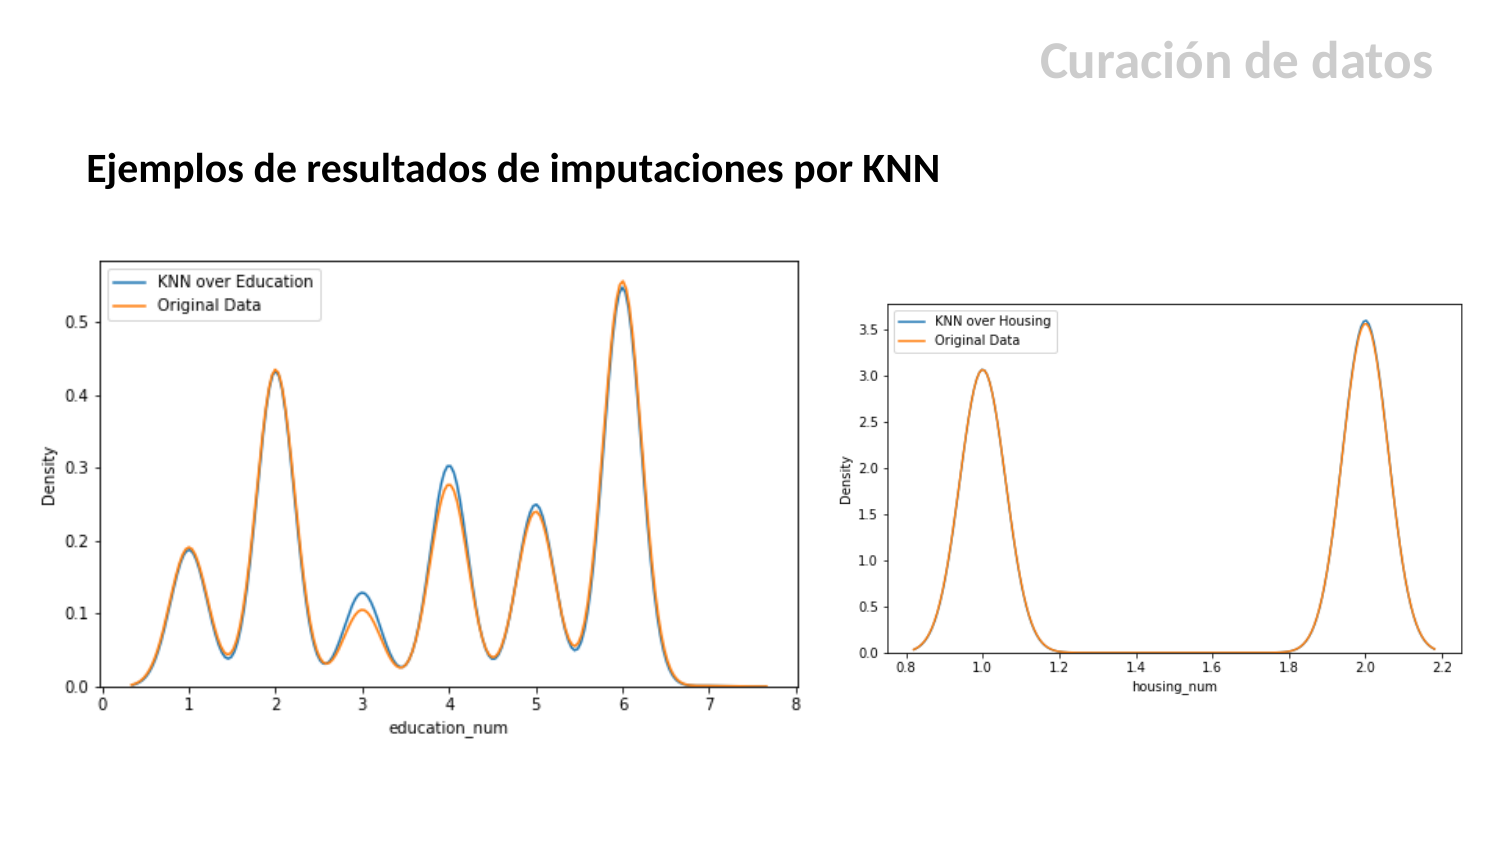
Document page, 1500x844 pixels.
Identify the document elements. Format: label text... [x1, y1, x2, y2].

picture [830, 294, 1469, 704]
text_box Ejemplos de resultados de imputaciones por KNN [71, 118, 969, 206]
title Curación de datos [51, 10, 1449, 105]
picture [31, 250, 812, 748]
